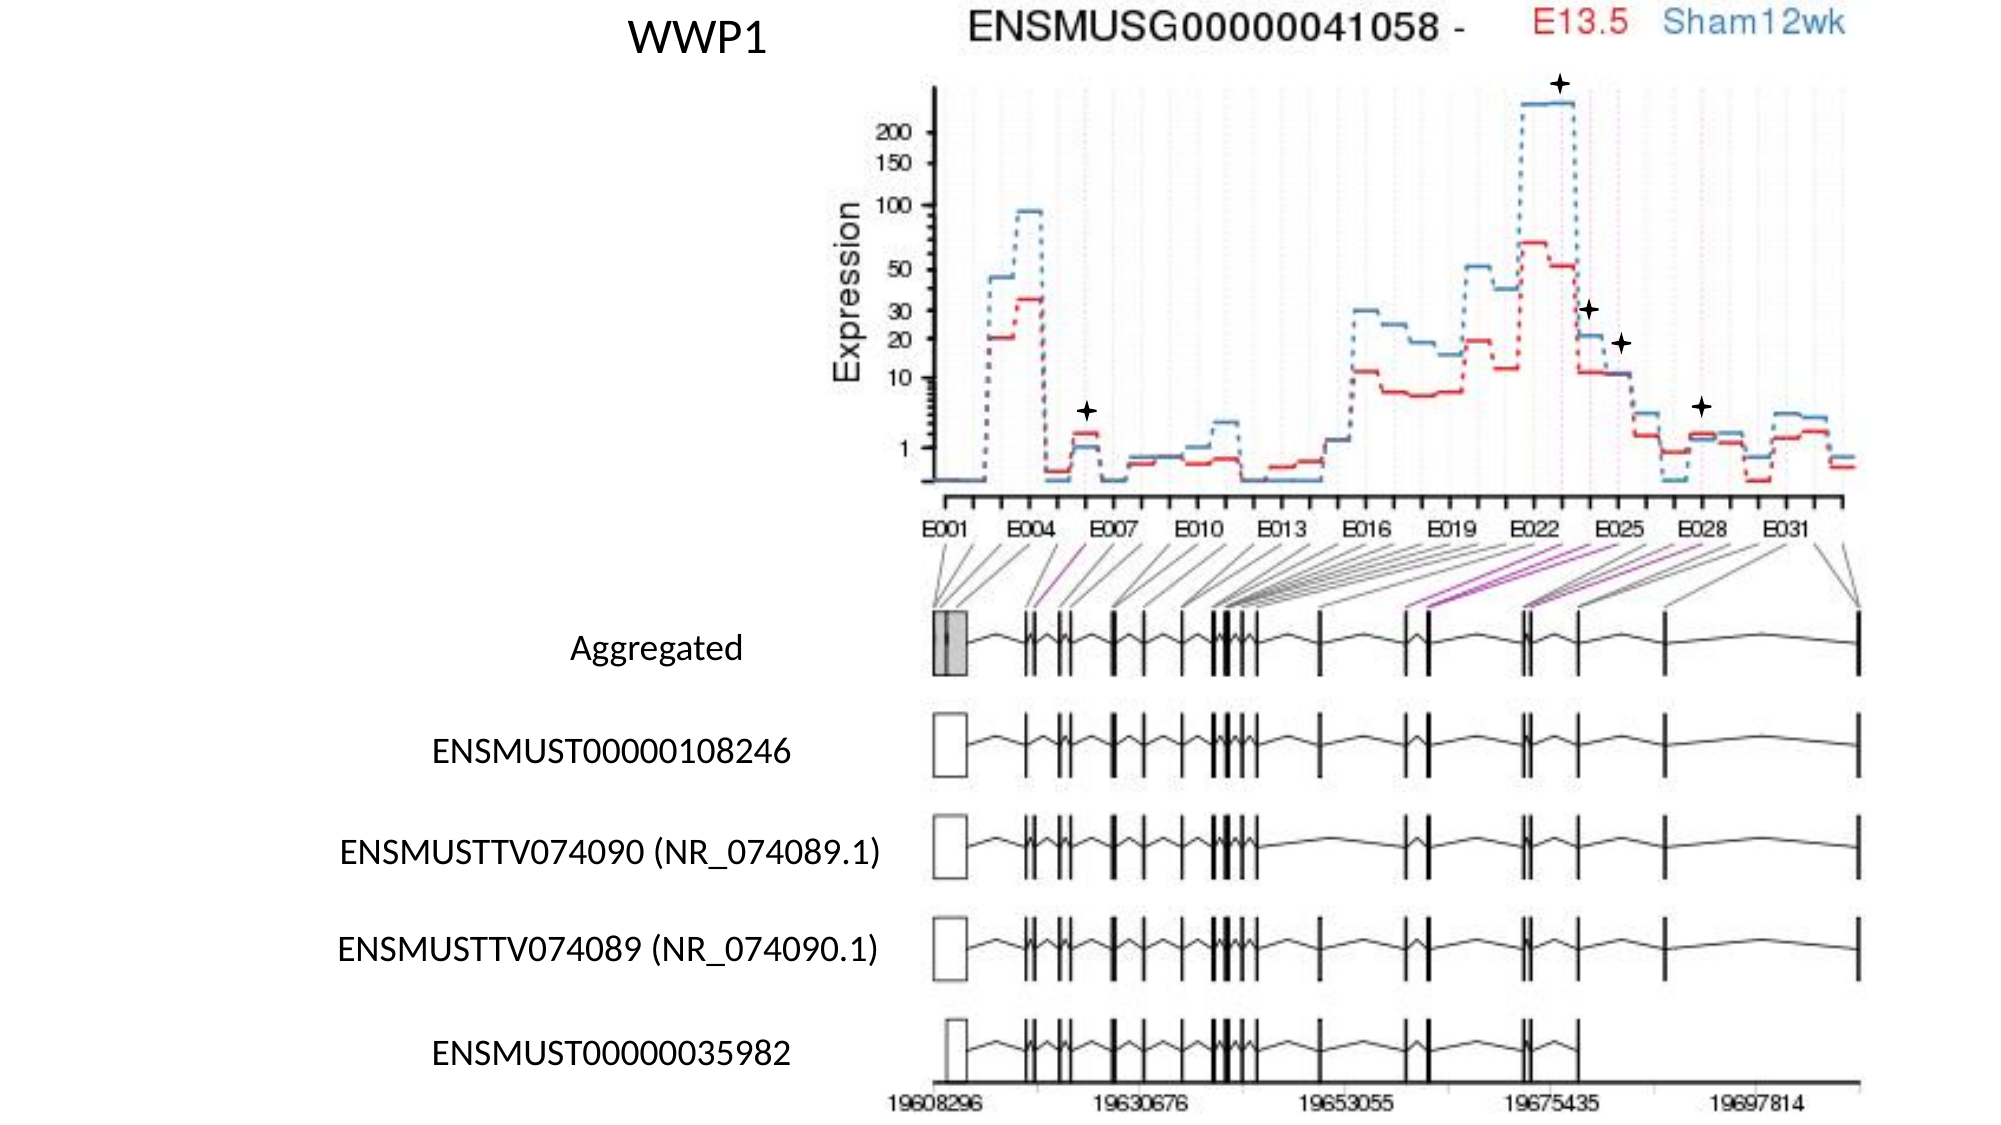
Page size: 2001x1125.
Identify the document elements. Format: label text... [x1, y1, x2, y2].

text_box Aggregated [555, 616, 808, 676]
text_box ENSMUSTTV074089 (NR_074090.1) [322, 916, 808, 977]
text_box ENSMUST00000035982 [416, 1020, 807, 1081]
text_box WWP1 [612, 0, 783, 71]
text_box ENSMUSTTV074090 (NR_074089.1) [324, 820, 808, 880]
picture [808, 0, 1942, 1125]
text_box ENSMUST00000108246 [417, 718, 808, 778]
